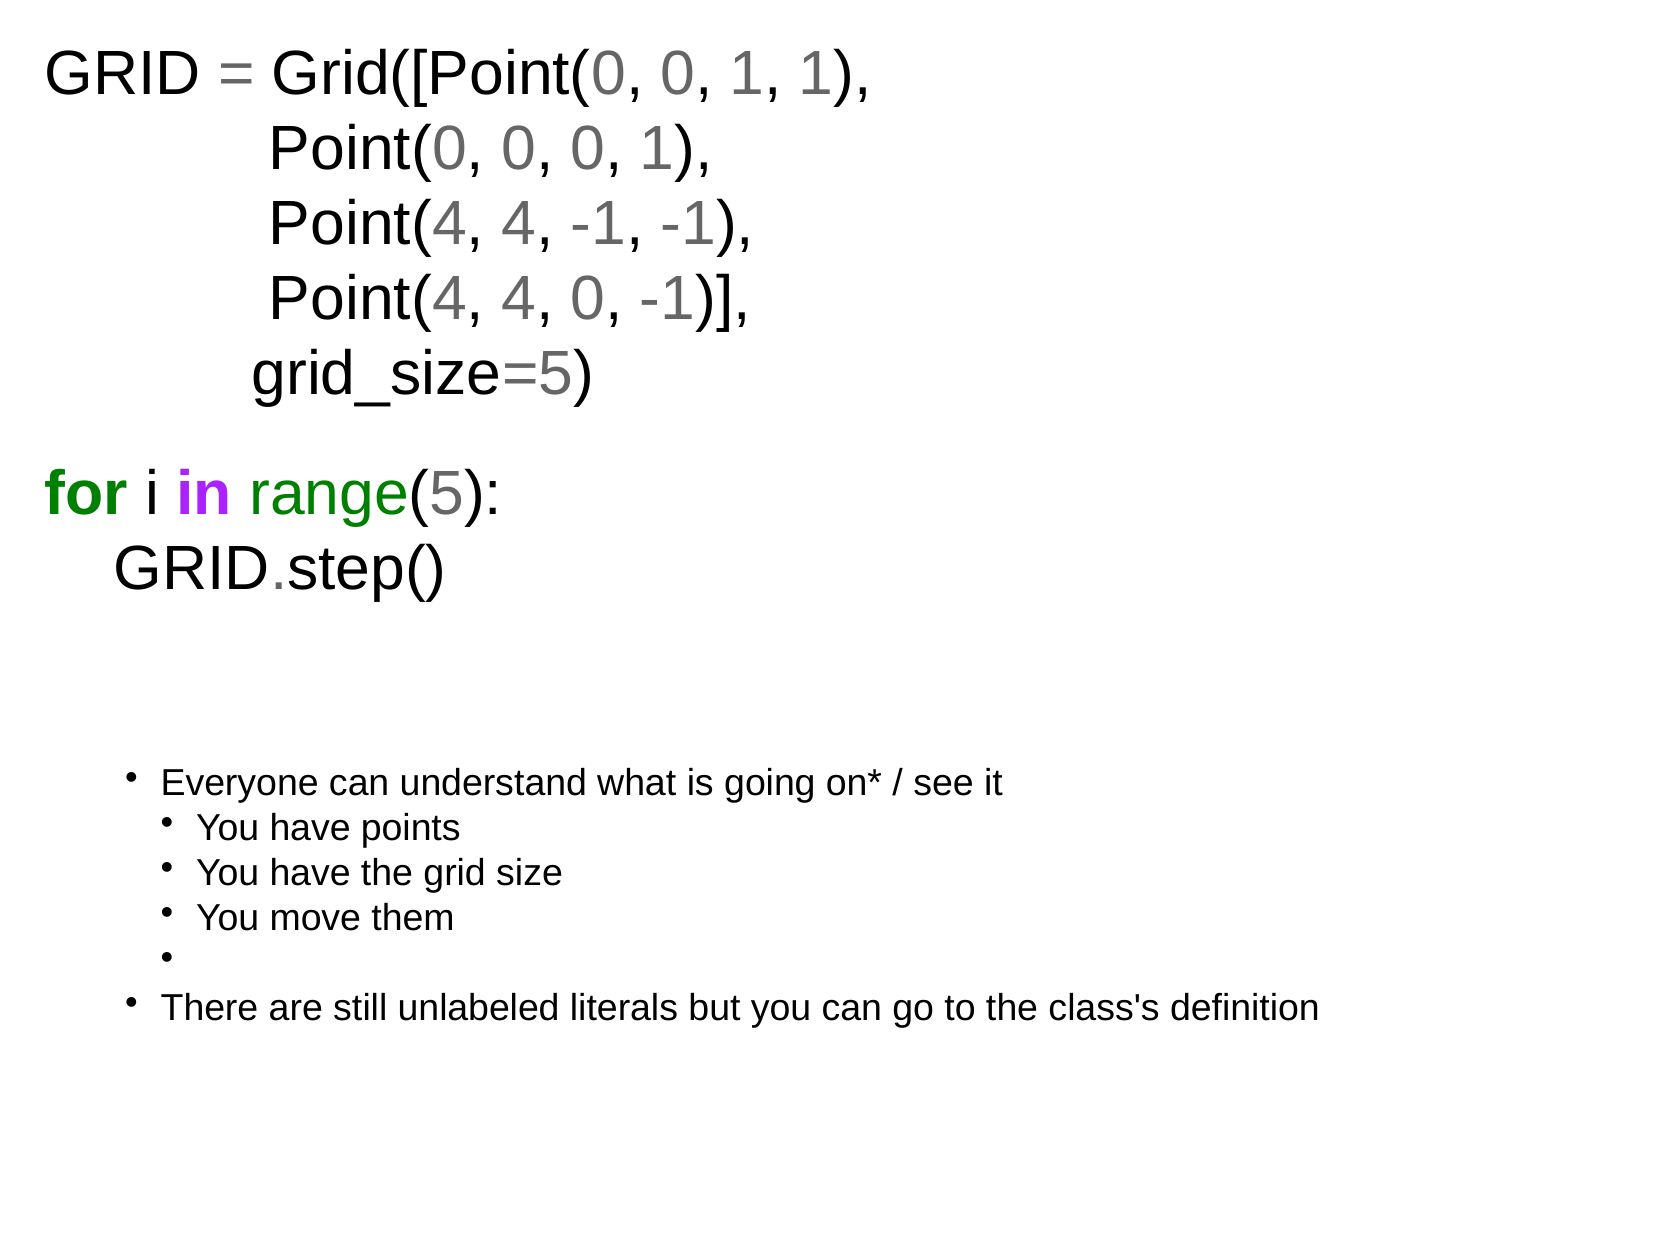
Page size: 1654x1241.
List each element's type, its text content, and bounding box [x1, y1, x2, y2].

text_box Everyone can understand what is going on* / see it You have points You have the grid size You move them There are still unlabeled literals but you can go to the class's definition [110, 750, 1335, 1017]
text_box GRID = Grid([Point(0, 0, 1, 1), Point(0, 0, 0, 1), Point(4, 4, -1, -1), Point(4, 4, 0, -1)], grid_size=5) for i in range(5): GRID.step() [30, 24, 1290, 765]
